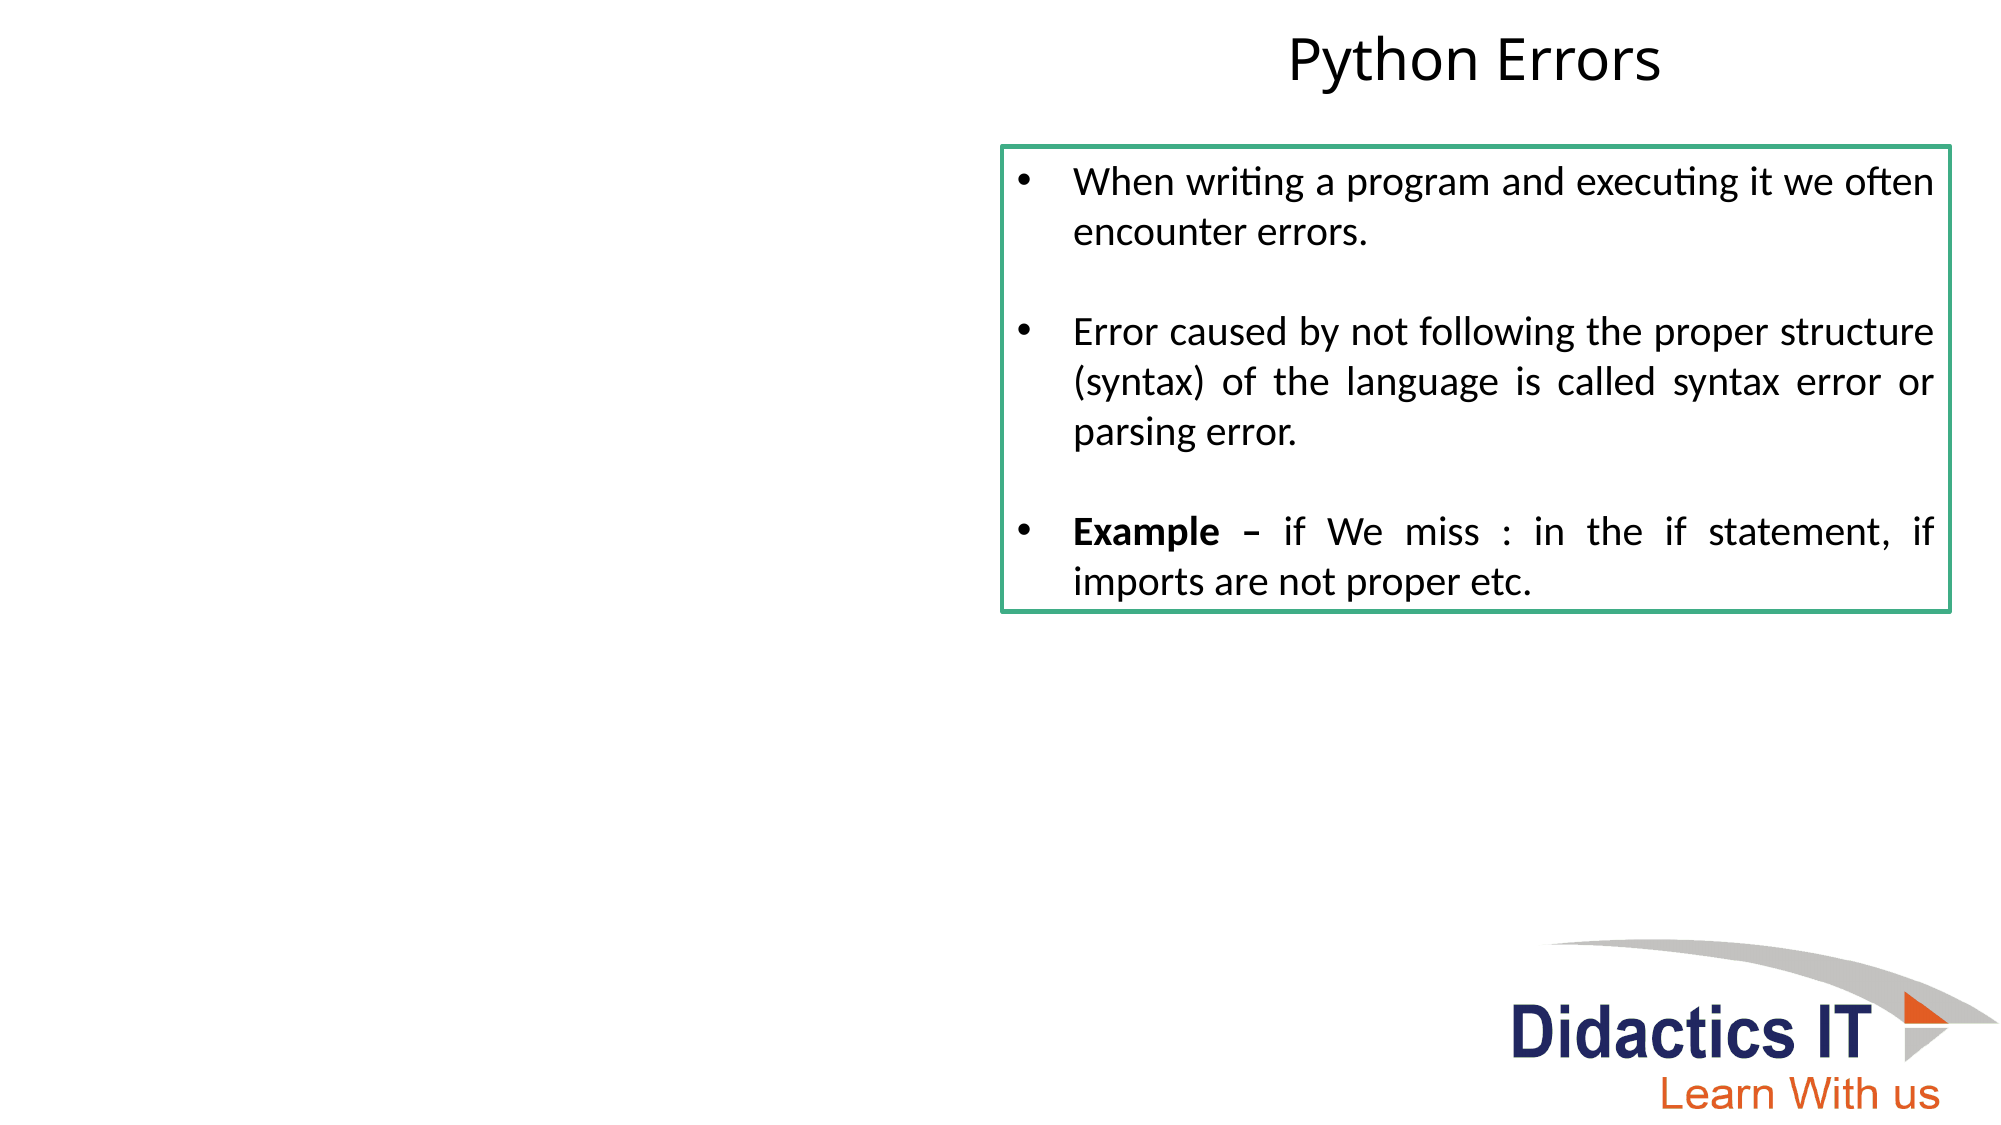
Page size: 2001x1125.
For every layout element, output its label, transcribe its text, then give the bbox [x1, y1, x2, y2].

text_box Python Errors [999, 22, 1950, 114]
picture [1513, 939, 2000, 1109]
text_box When writing a program and executing it we often encounter errors. Error caused by not following the proper structure (syntax) of the language is called syntax error or parsing error. Example – if We miss : in the if statement, if imports are not proper etc. [1002, 146, 1950, 612]
